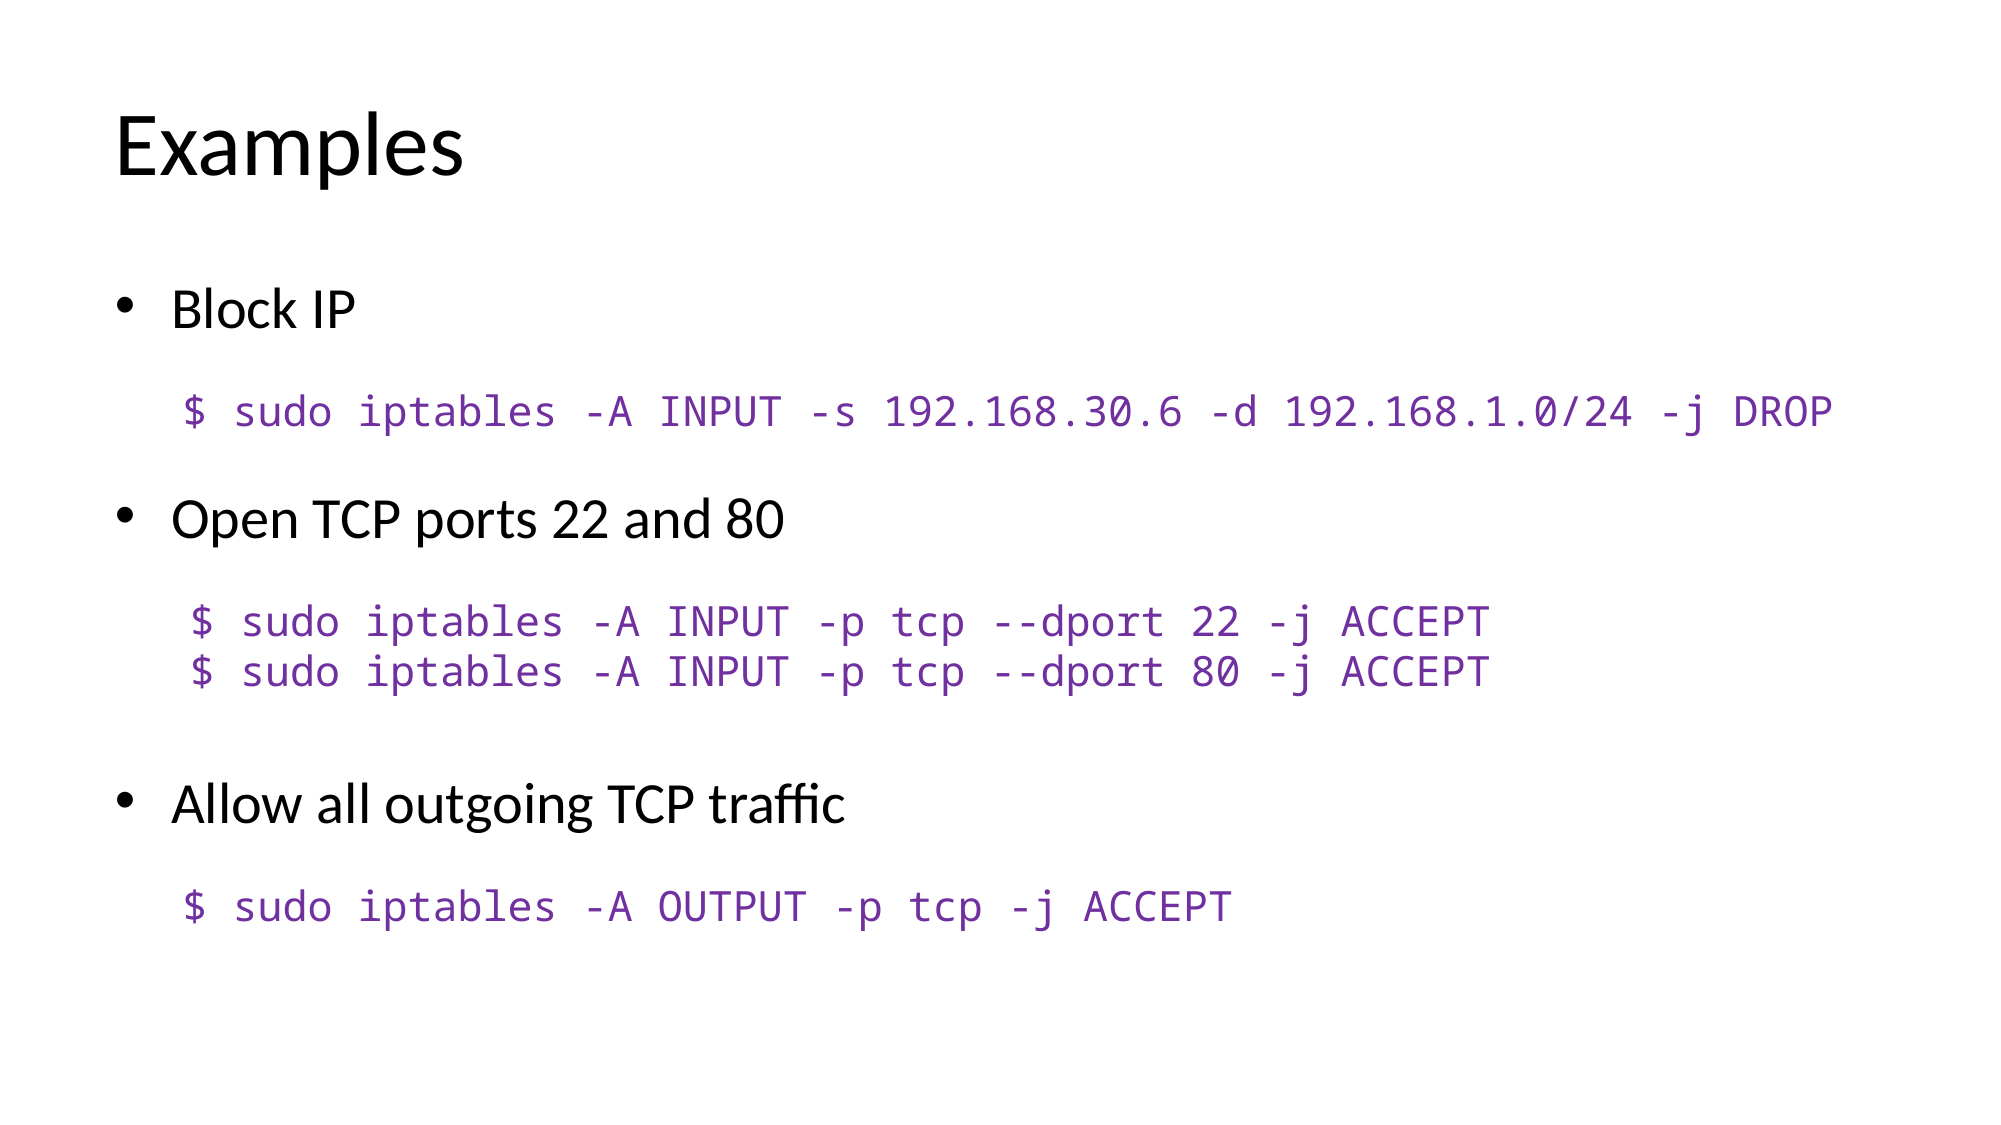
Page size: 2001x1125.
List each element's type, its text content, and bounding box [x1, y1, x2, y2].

title Examples [99, 45, 1900, 233]
list Block IP $ sudo iptables -A INPUT -s 192.168.30.6 -d 192.168.1.0/24 -j DROP Open TCP ports 22 and 80 $ sudo iptables -A INPUT -p tcp --dport 22 -j ACCEPT $ sudo iptables -A INPUT -p tcp --dport 80 -j ACCEPT Allow all outgoing TCP traffic $ sudo iptables -A OUTPUT -p tcp -j ACCEPT [99, 262, 1900, 1005]
